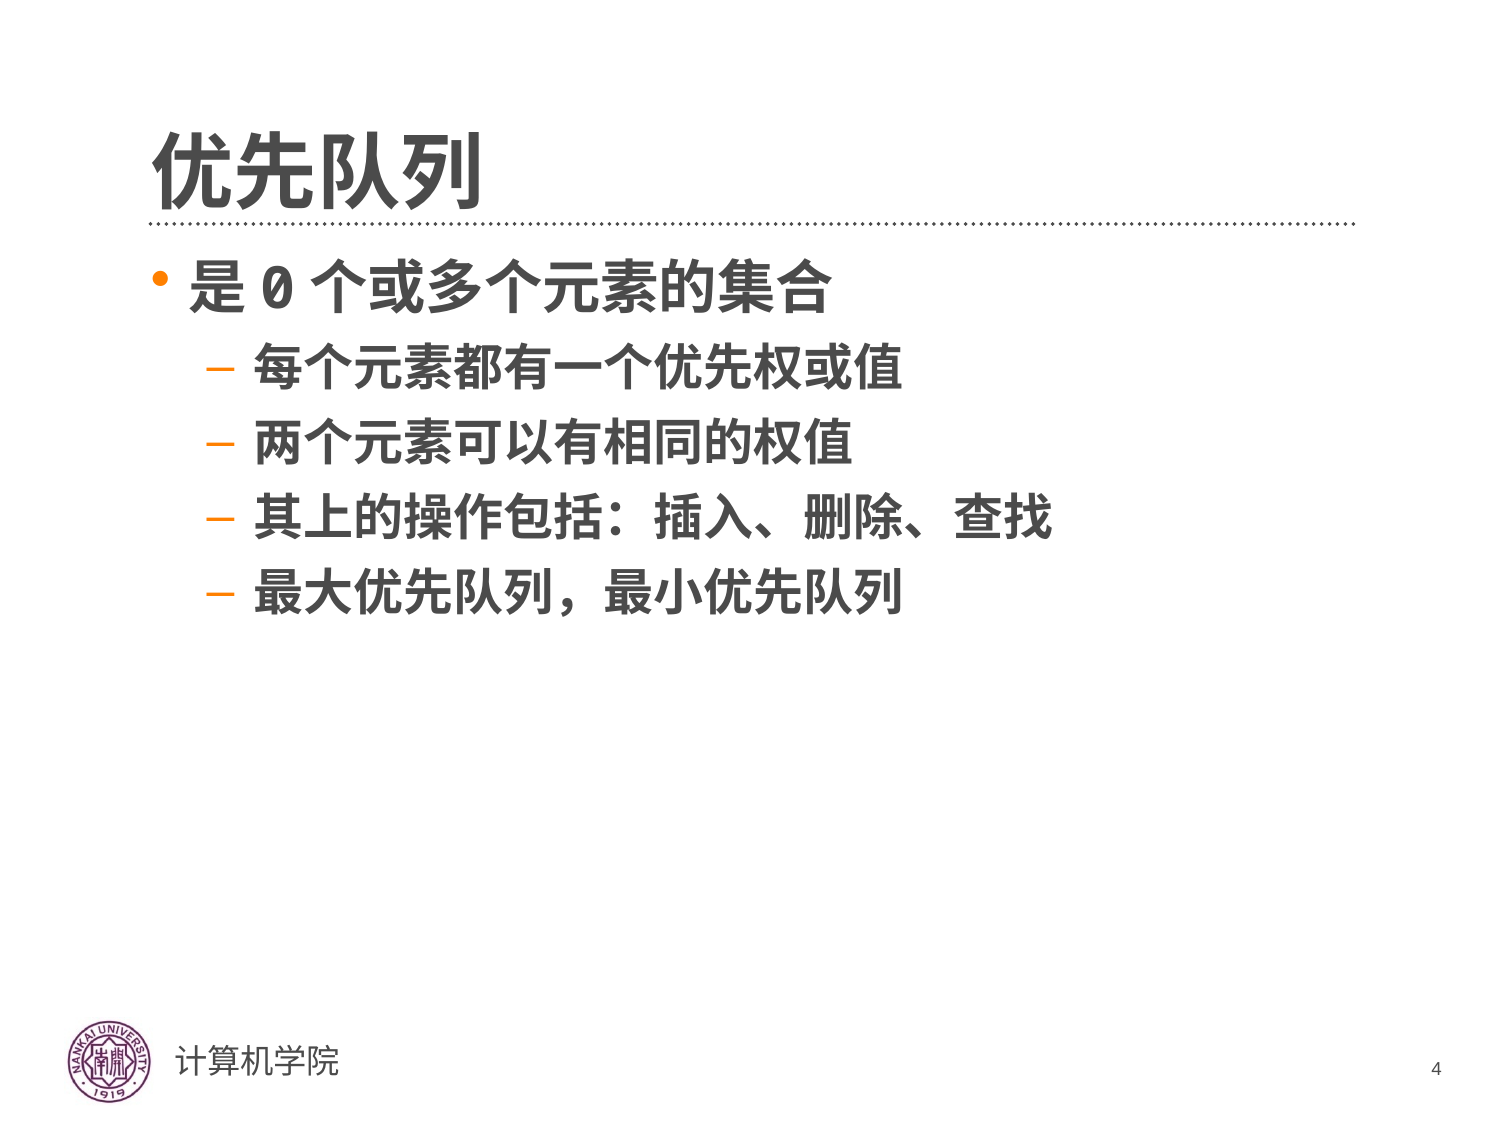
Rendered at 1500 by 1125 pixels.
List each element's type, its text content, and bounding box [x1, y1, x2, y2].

picture [64, 1017, 154, 1106]
slide_number 4 [1308, 1048, 1458, 1093]
title 优先队列 [150, 83, 1360, 221]
list 是0个或多个元素的集合 每个元素都有一个优先权或值 两个元素可以有相同的权值 其上的操作包括：插入、删除、查找 最大优先队列，最小优先队列 [150, 250, 1360, 1000]
